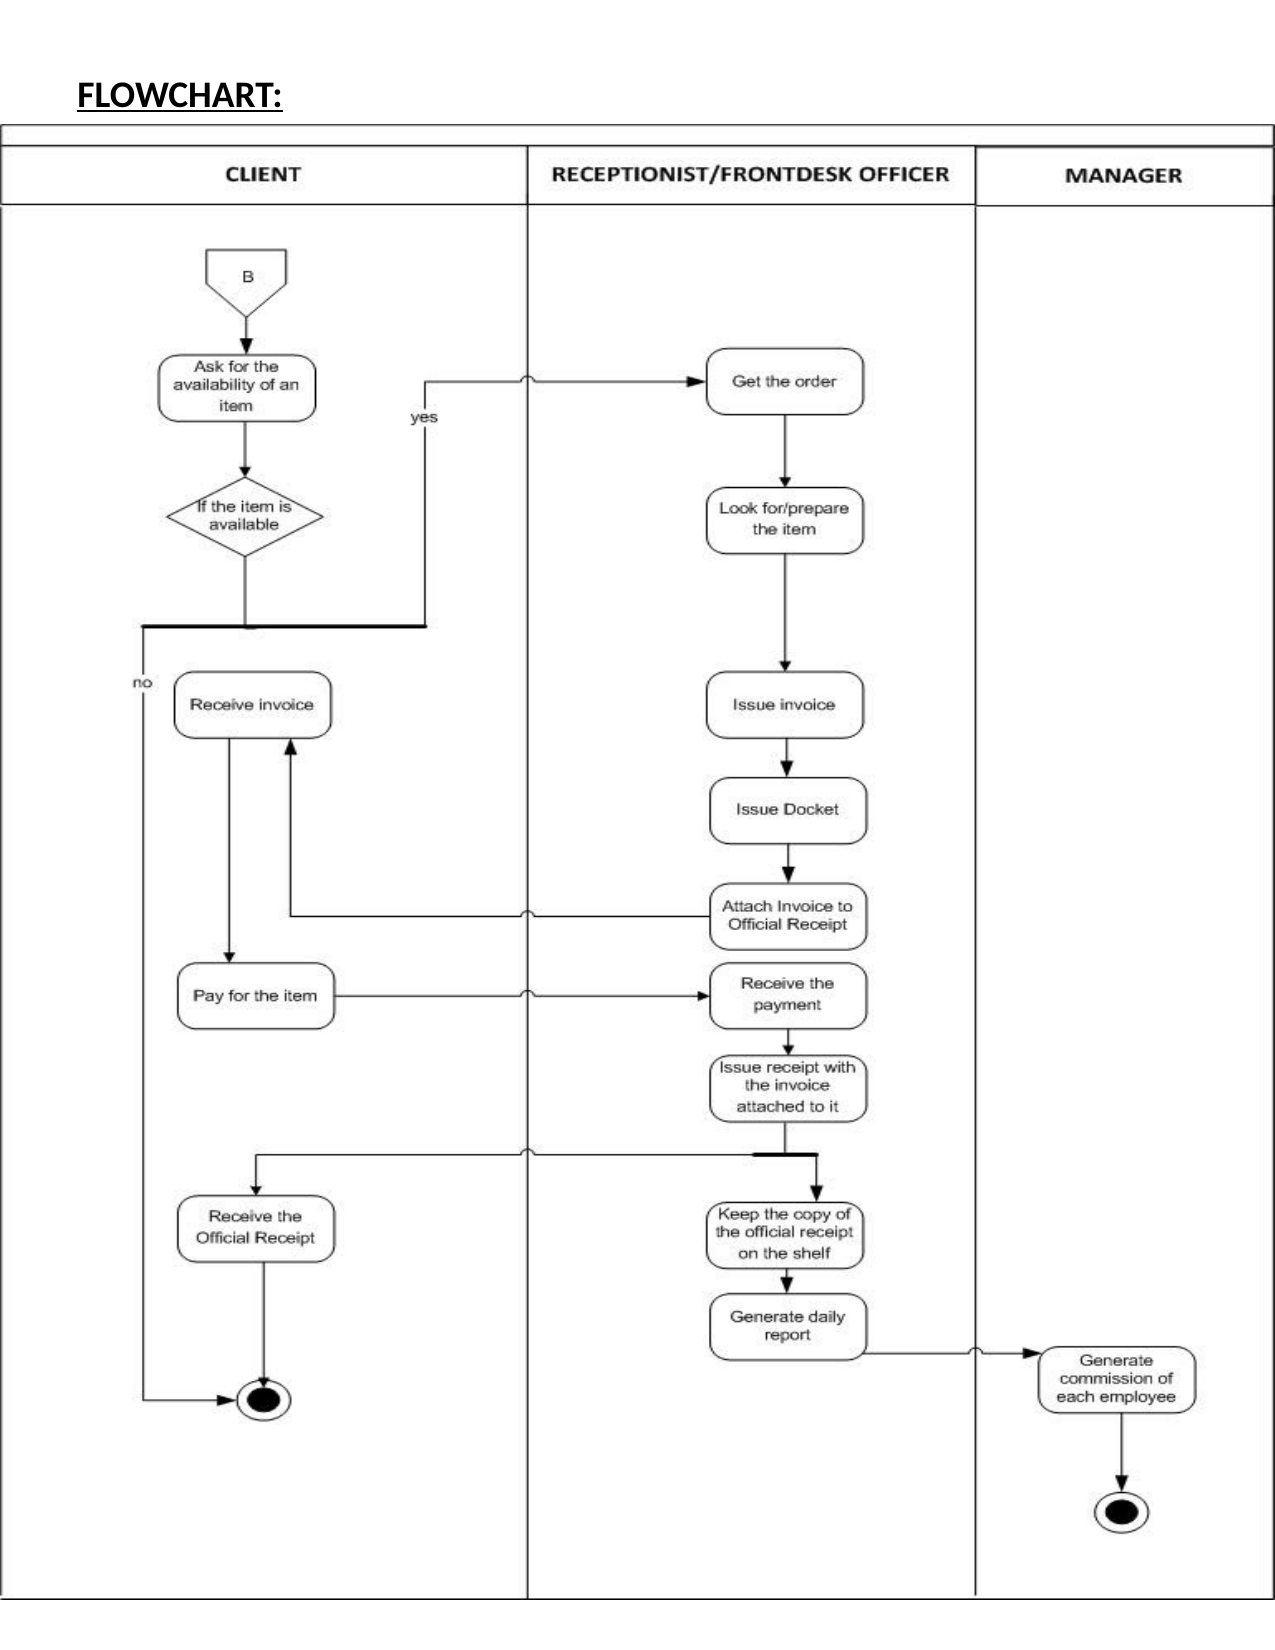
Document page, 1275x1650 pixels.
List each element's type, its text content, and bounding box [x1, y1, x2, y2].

picture [0, 124, 1275, 1601]
text_box FLOWCHART: [62, 62, 550, 123]
